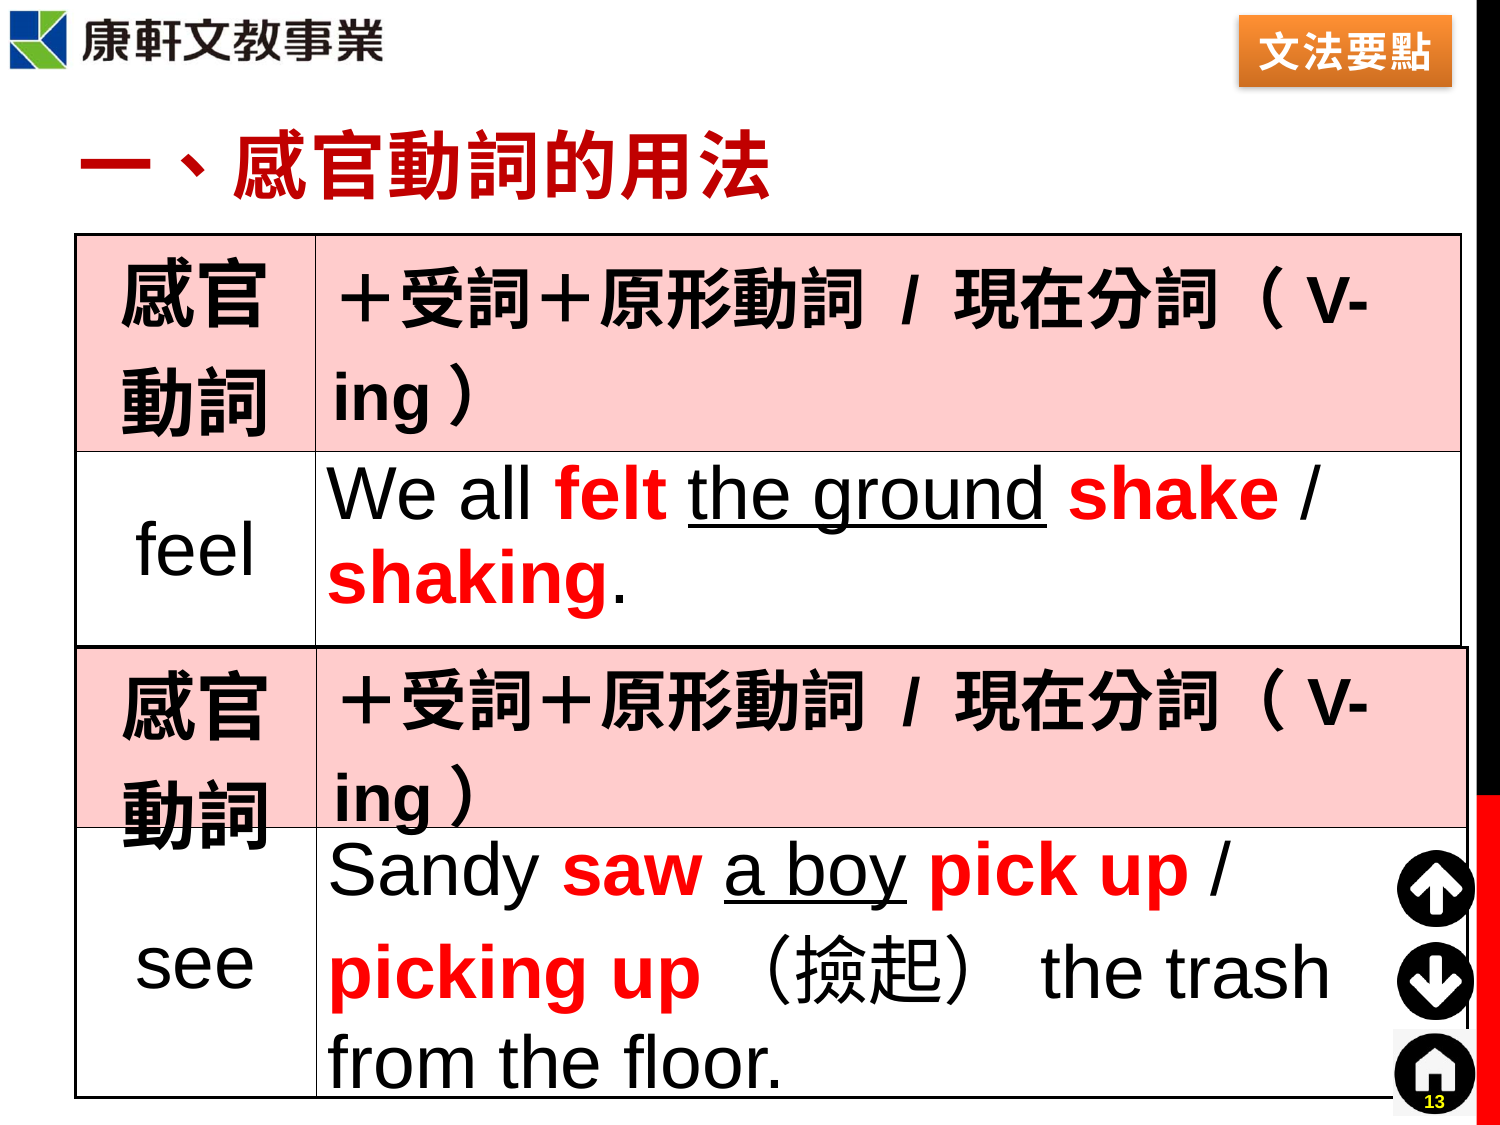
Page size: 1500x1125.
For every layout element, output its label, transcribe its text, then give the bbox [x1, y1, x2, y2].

picture [1393, 1029, 1476, 1116]
table_cell Sandy saw a boy pick up / picking up（撿起）the trash from the floor. [317, 828, 1466, 1096]
table_header 感官 動詞 [77, 649, 316, 827]
picture [1396, 942, 1475, 1020]
table_header 感官 動詞 [77, 236, 315, 451]
picture [8, 9, 387, 70]
table_cell feel [77, 452, 315, 645]
table_cell see [77, 828, 316, 1096]
table_header ＋受詞＋原形動詞 / 現在分詞（V-ing） [316, 236, 1460, 451]
table_cell We all felt the ground shake / shaking. [316, 452, 1460, 645]
text_box 文法要點 [1239, 15, 1452, 87]
picture [1397, 850, 1475, 928]
text_box 一、感官動詞的用法 [63, 111, 825, 217]
table_header ＋受詞＋原形動詞 / 現在分詞（V-ing） [317, 649, 1466, 827]
